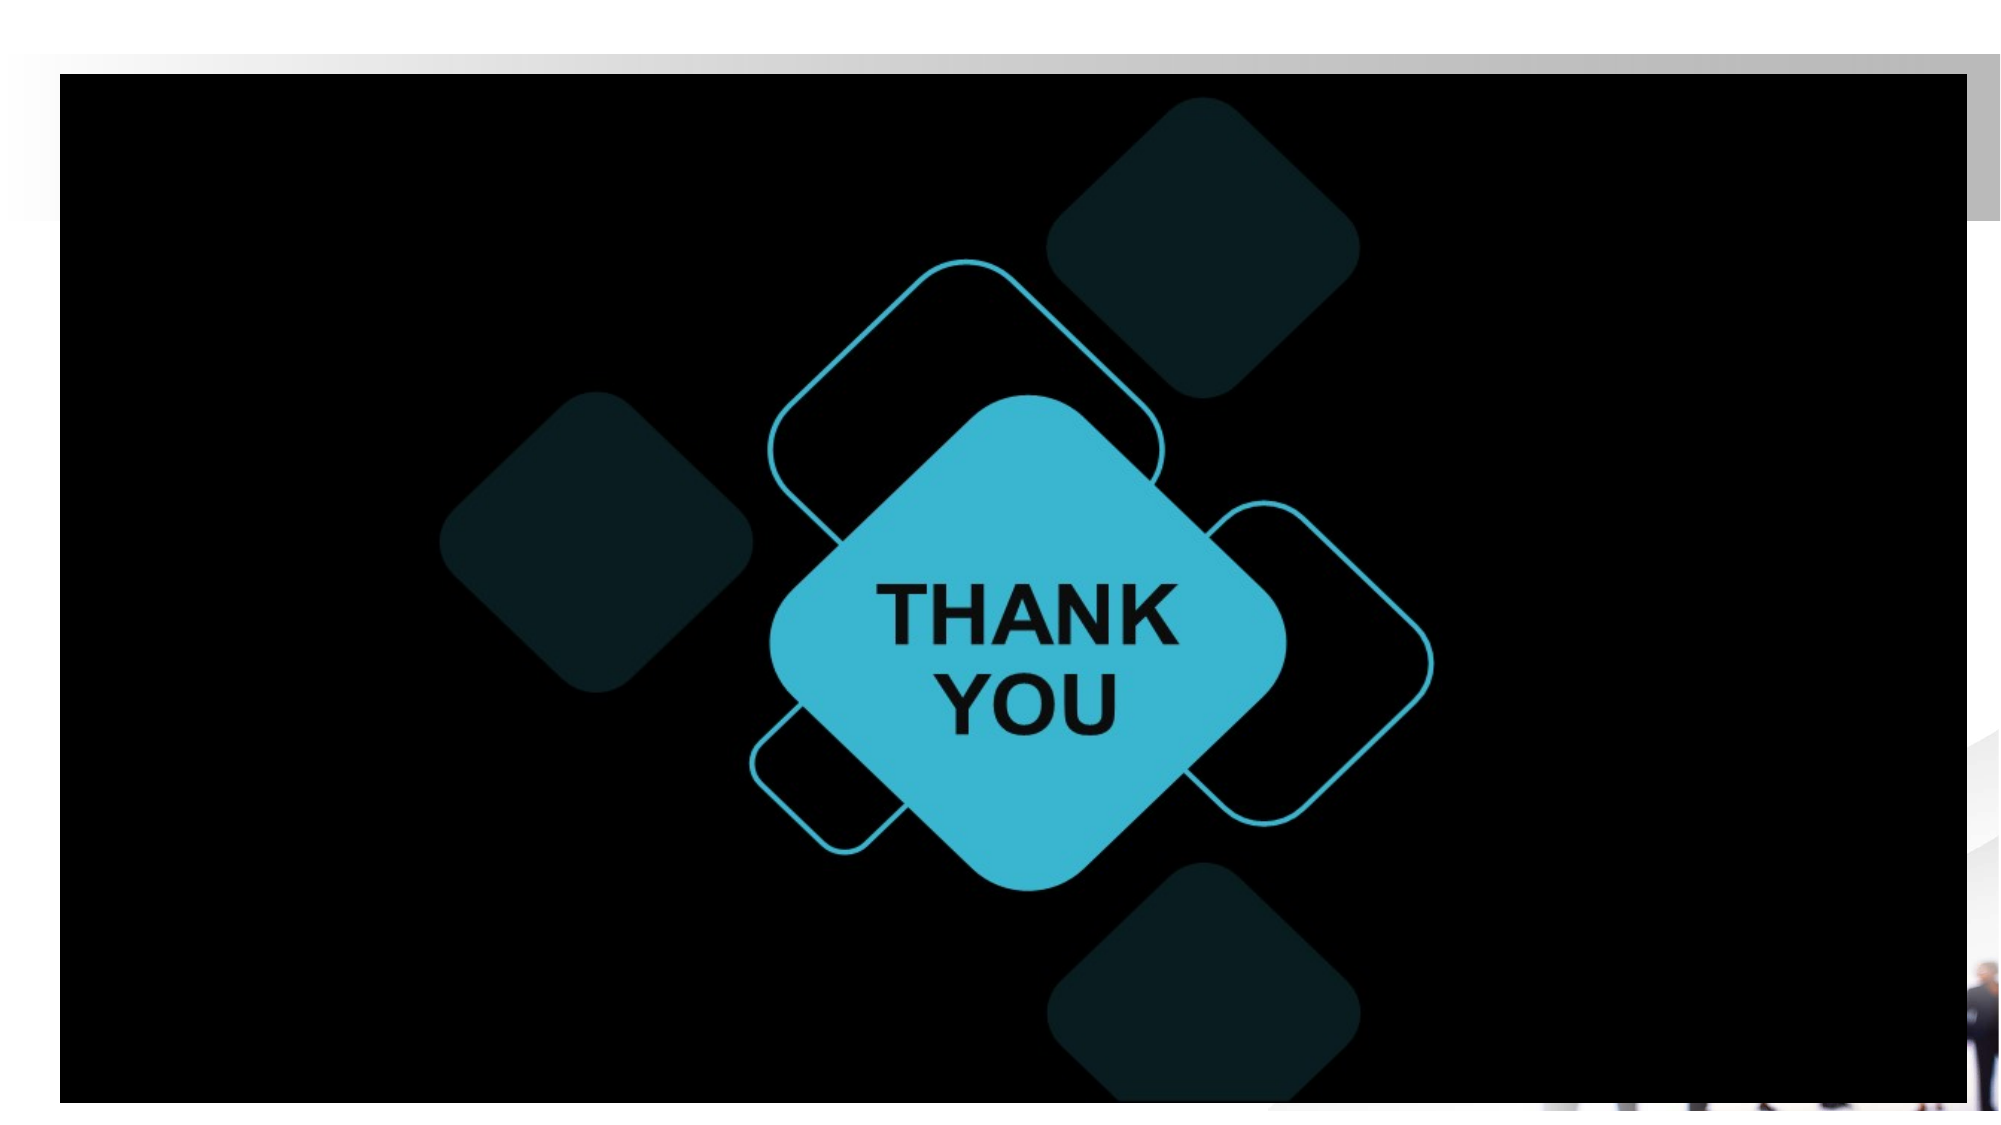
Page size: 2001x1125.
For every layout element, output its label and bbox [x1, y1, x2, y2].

list [60, 74, 1967, 1103]
picture [1268, 728, 1999, 1111]
